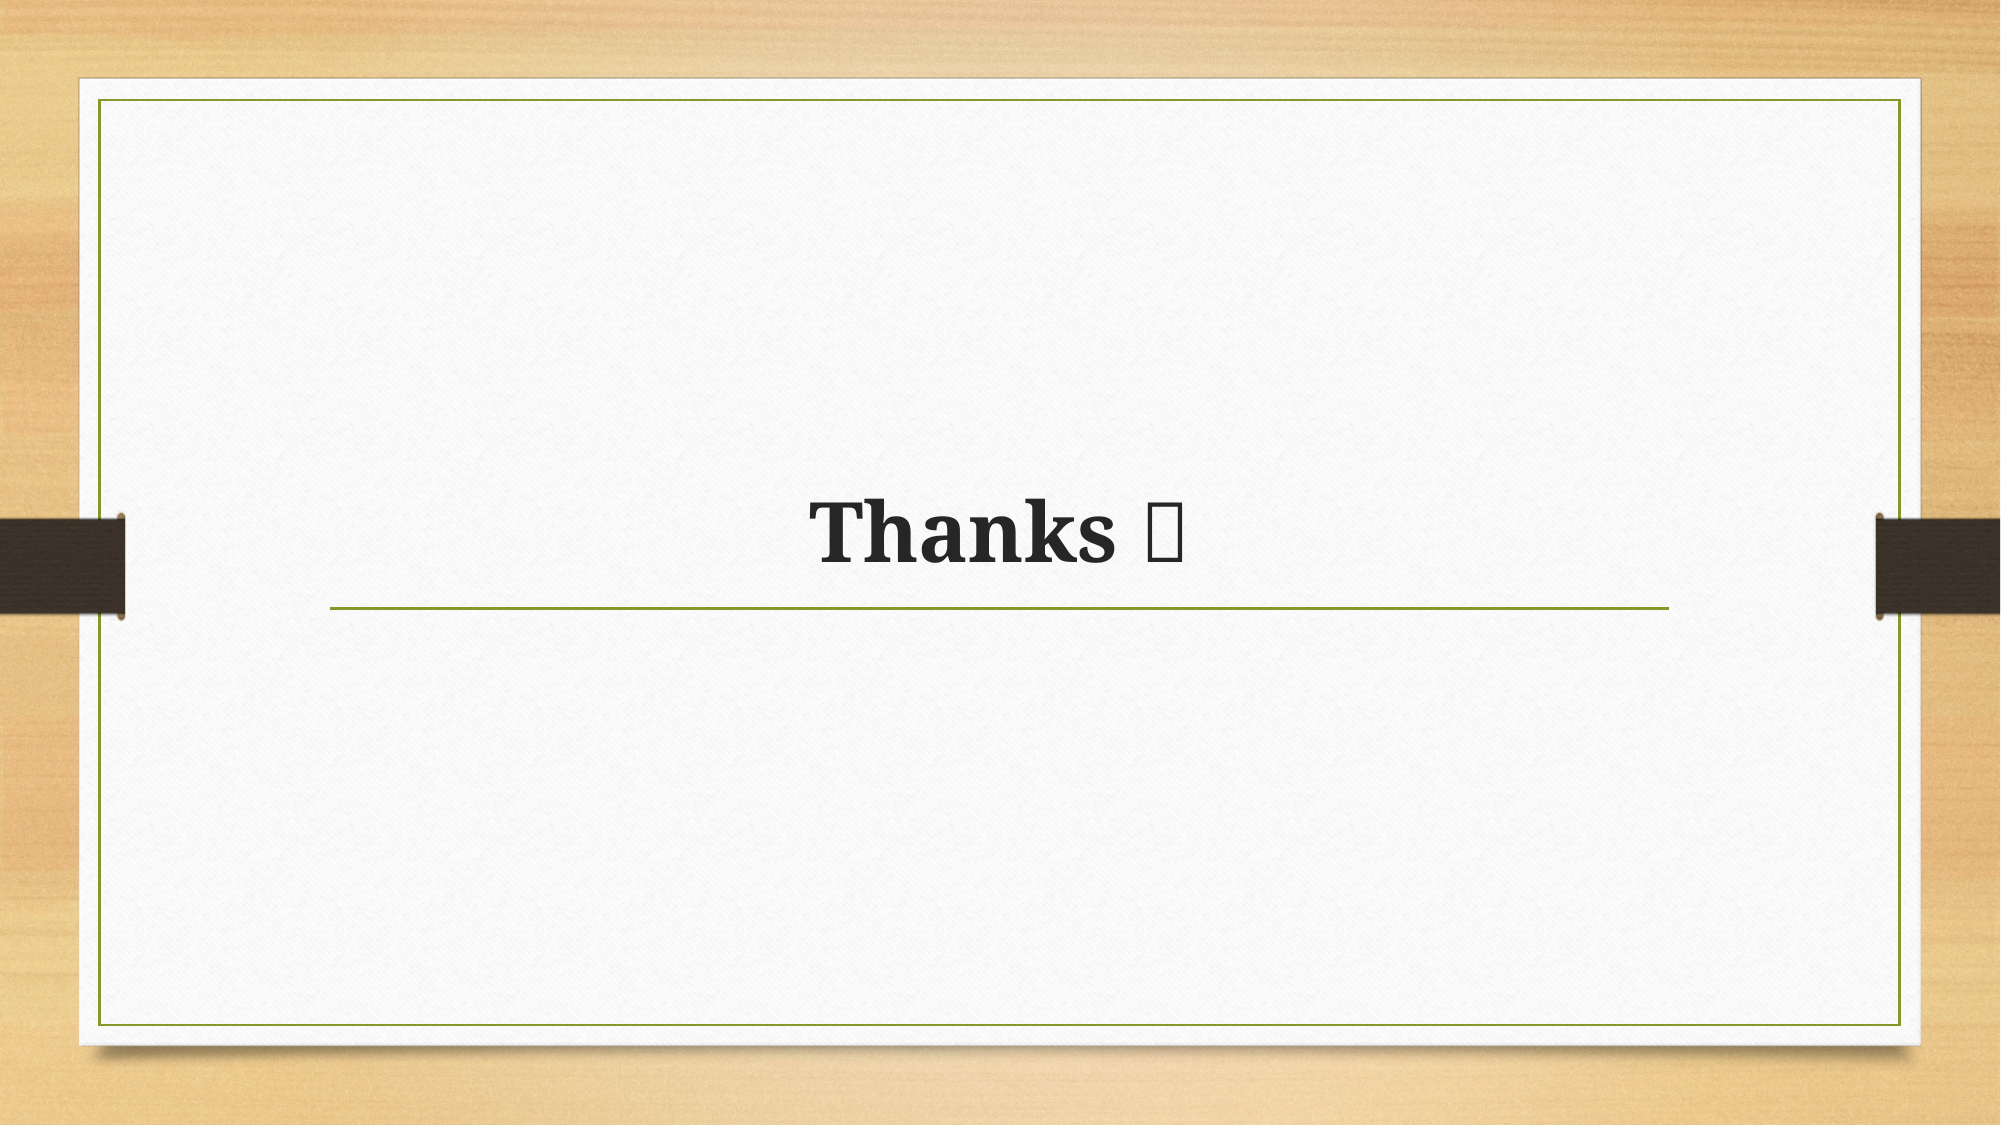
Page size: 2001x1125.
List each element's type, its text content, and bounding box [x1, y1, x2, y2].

title Thanks  [330, 287, 1669, 587]
picture [0, 0, 2001, 1125]
